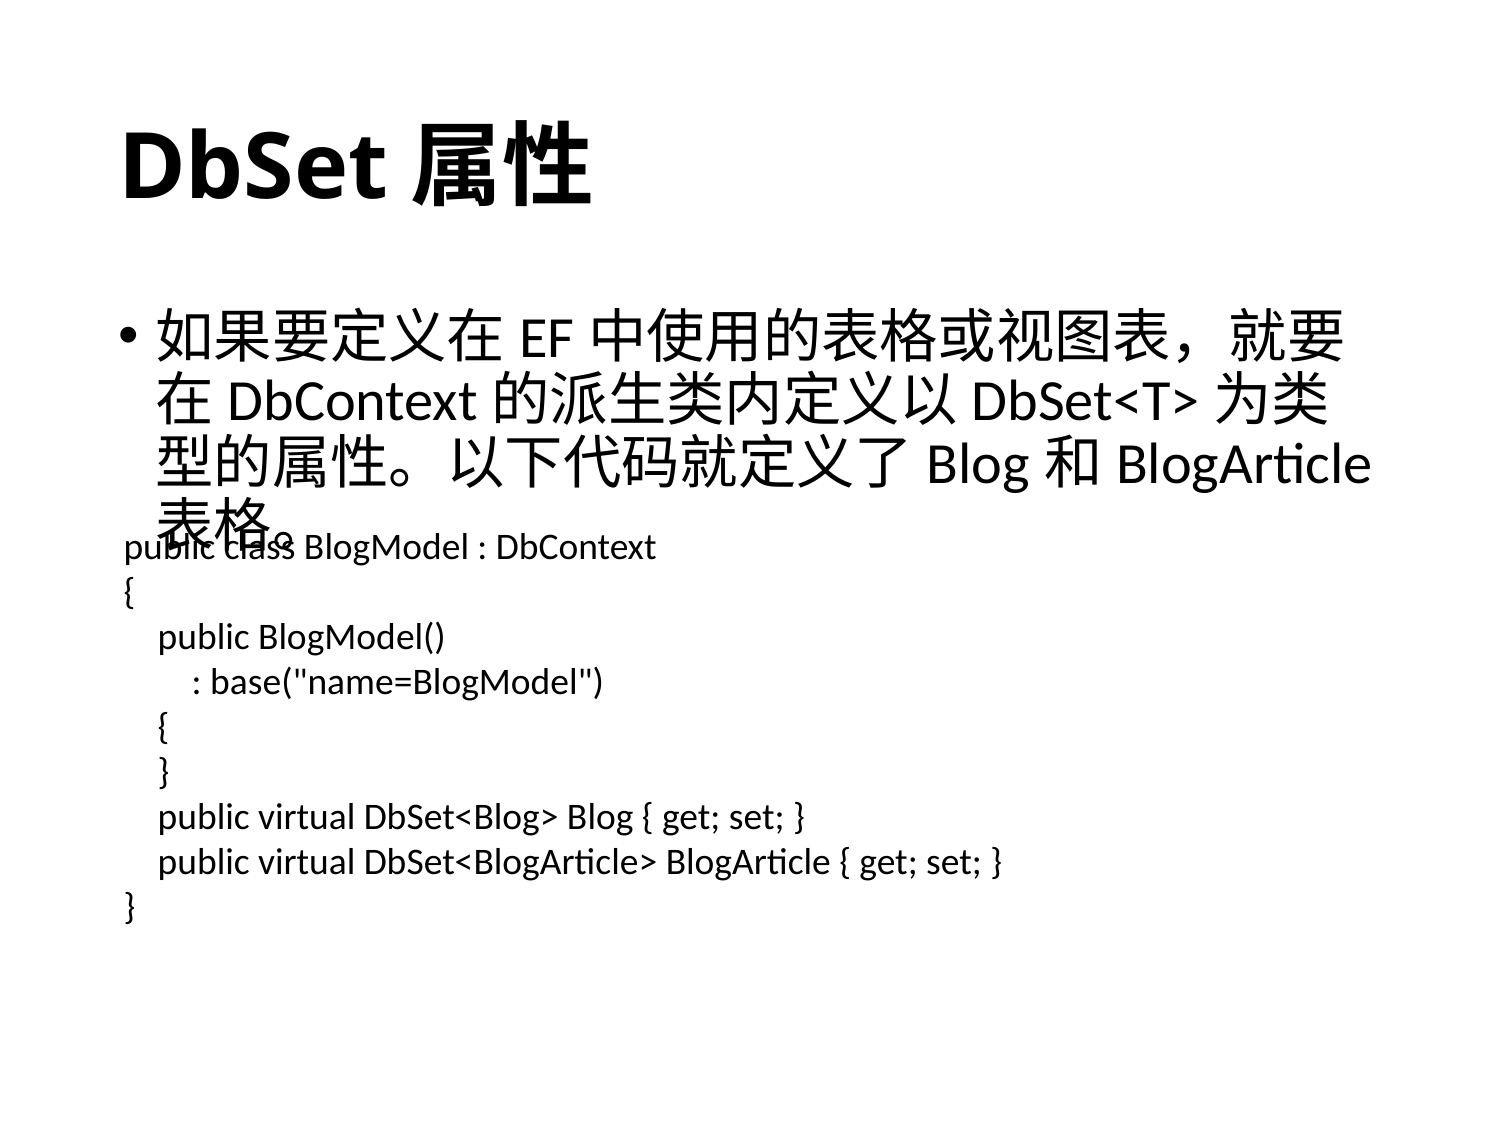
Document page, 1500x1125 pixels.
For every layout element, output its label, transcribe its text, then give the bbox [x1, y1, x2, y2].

text_box public class BlogModel : DbContext { public BlogModel() : base("name=BlogModel") { } public virtual DbSet<Blog> Blog { get; set; } public virtual DbSet<BlogArticle> BlogArticle { get; set; } } [108, 514, 1018, 935]
list 如果要定义在EF中使用的表格或视图表，就要在DbContext的派生类内定义以DbSet<T>为类型的属性。以下代码就定义了Blog和BlogArticle表格。 [103, 299, 1397, 515]
title DbSet属性 [103, 59, 1397, 278]
